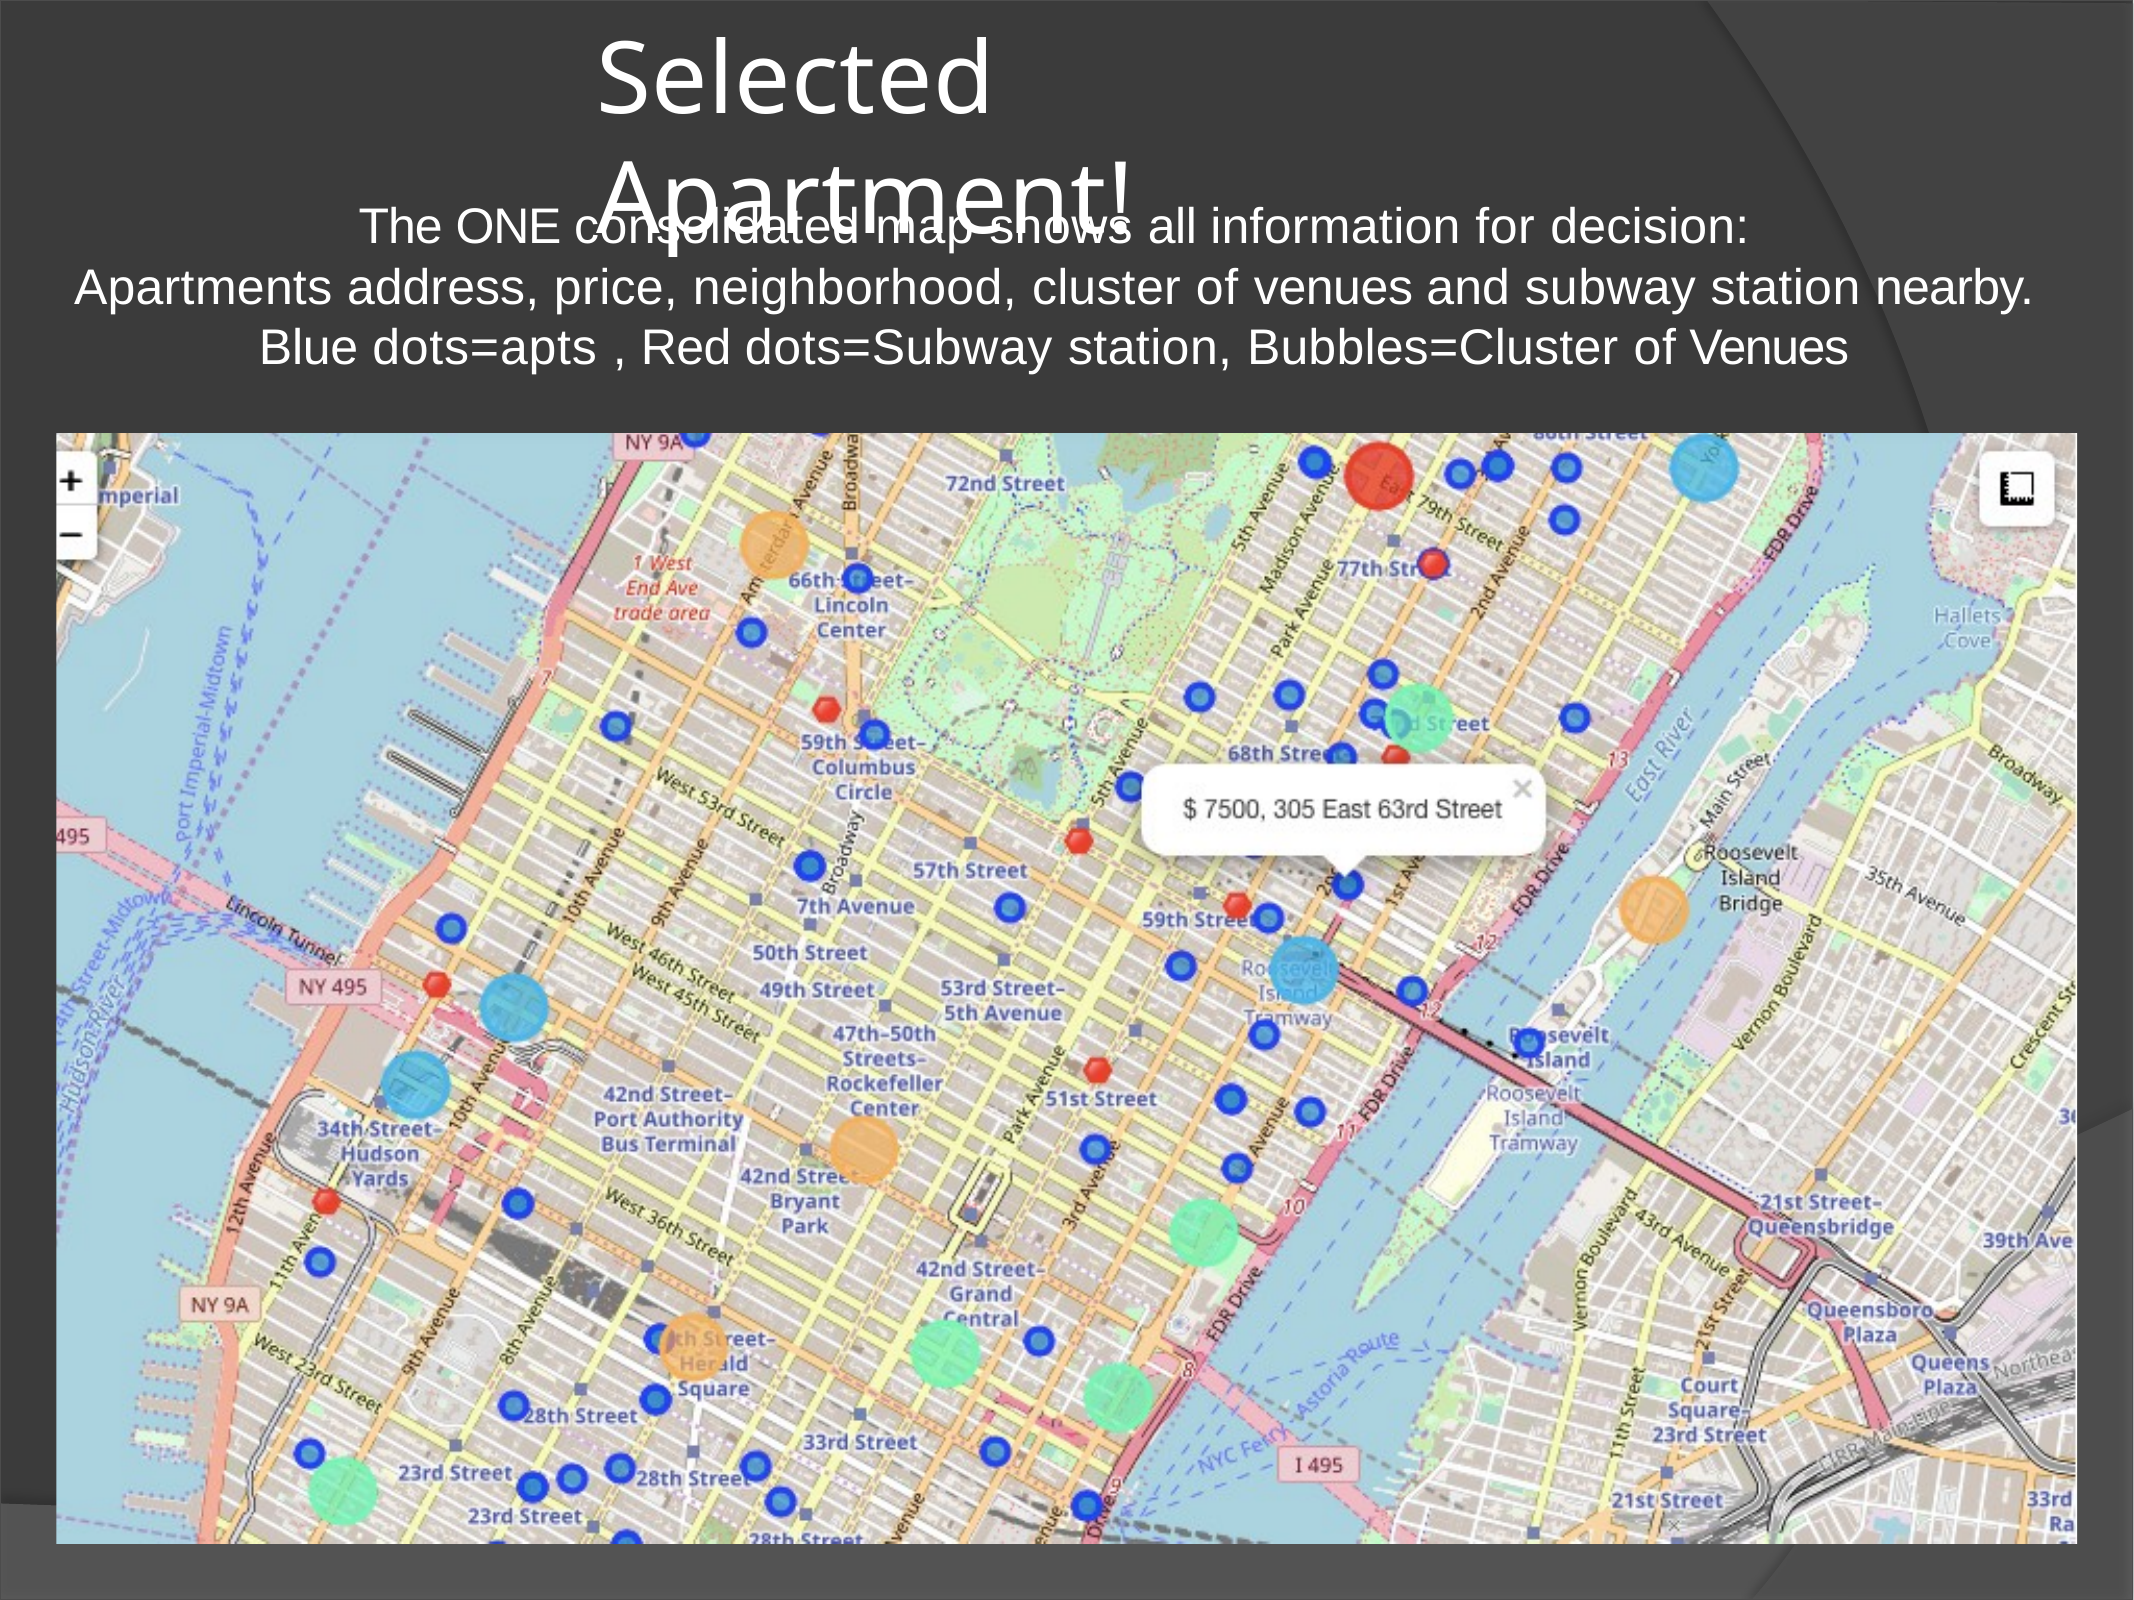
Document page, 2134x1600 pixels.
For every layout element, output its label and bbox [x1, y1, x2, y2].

text_box [0, 0, 2134, 1600]
